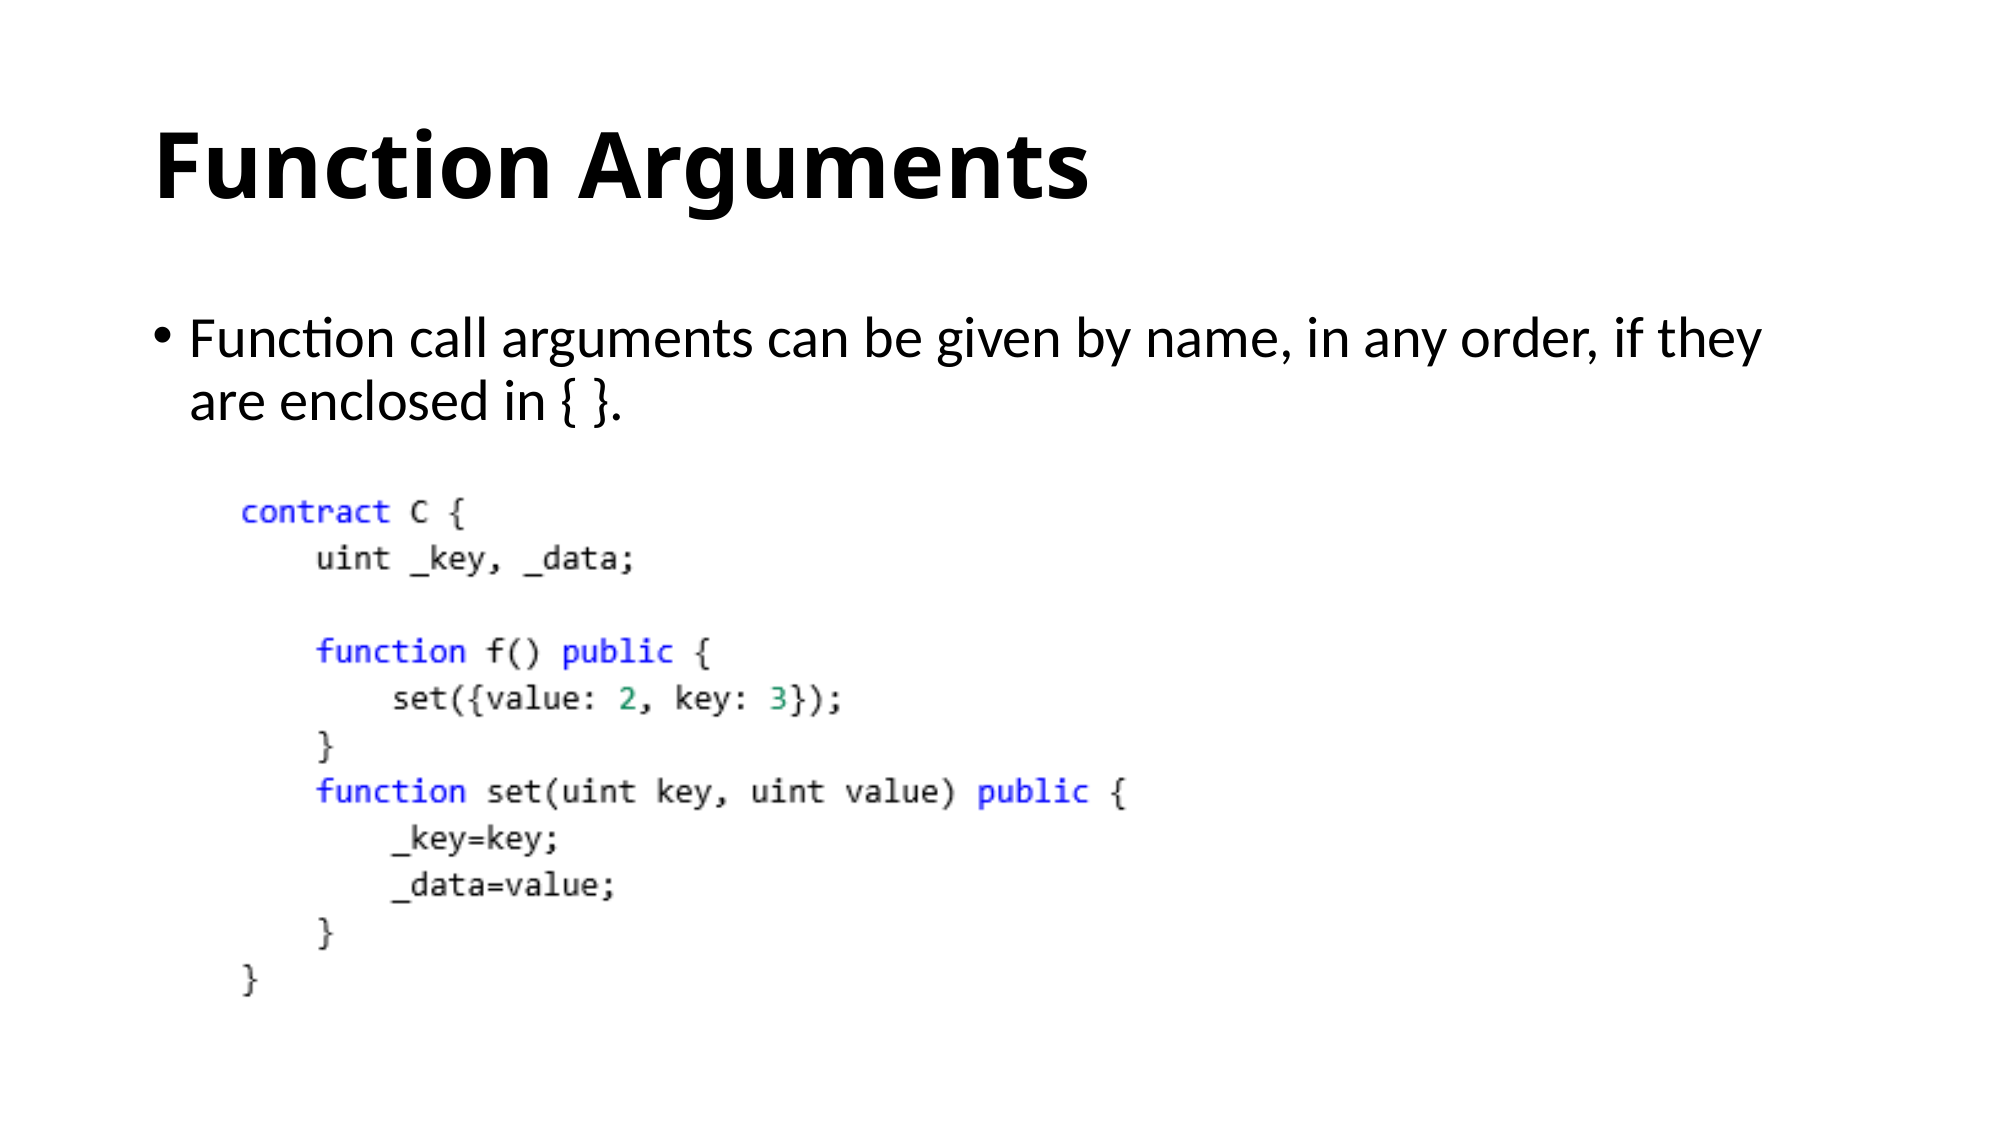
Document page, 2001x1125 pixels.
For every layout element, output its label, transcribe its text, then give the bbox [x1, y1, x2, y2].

title Function Arguments [137, 59, 1863, 278]
list Function call arguments can be given by name, in any order, if they are enclosed in { }. [137, 299, 1863, 1014]
picture [213, 484, 1338, 1056]
